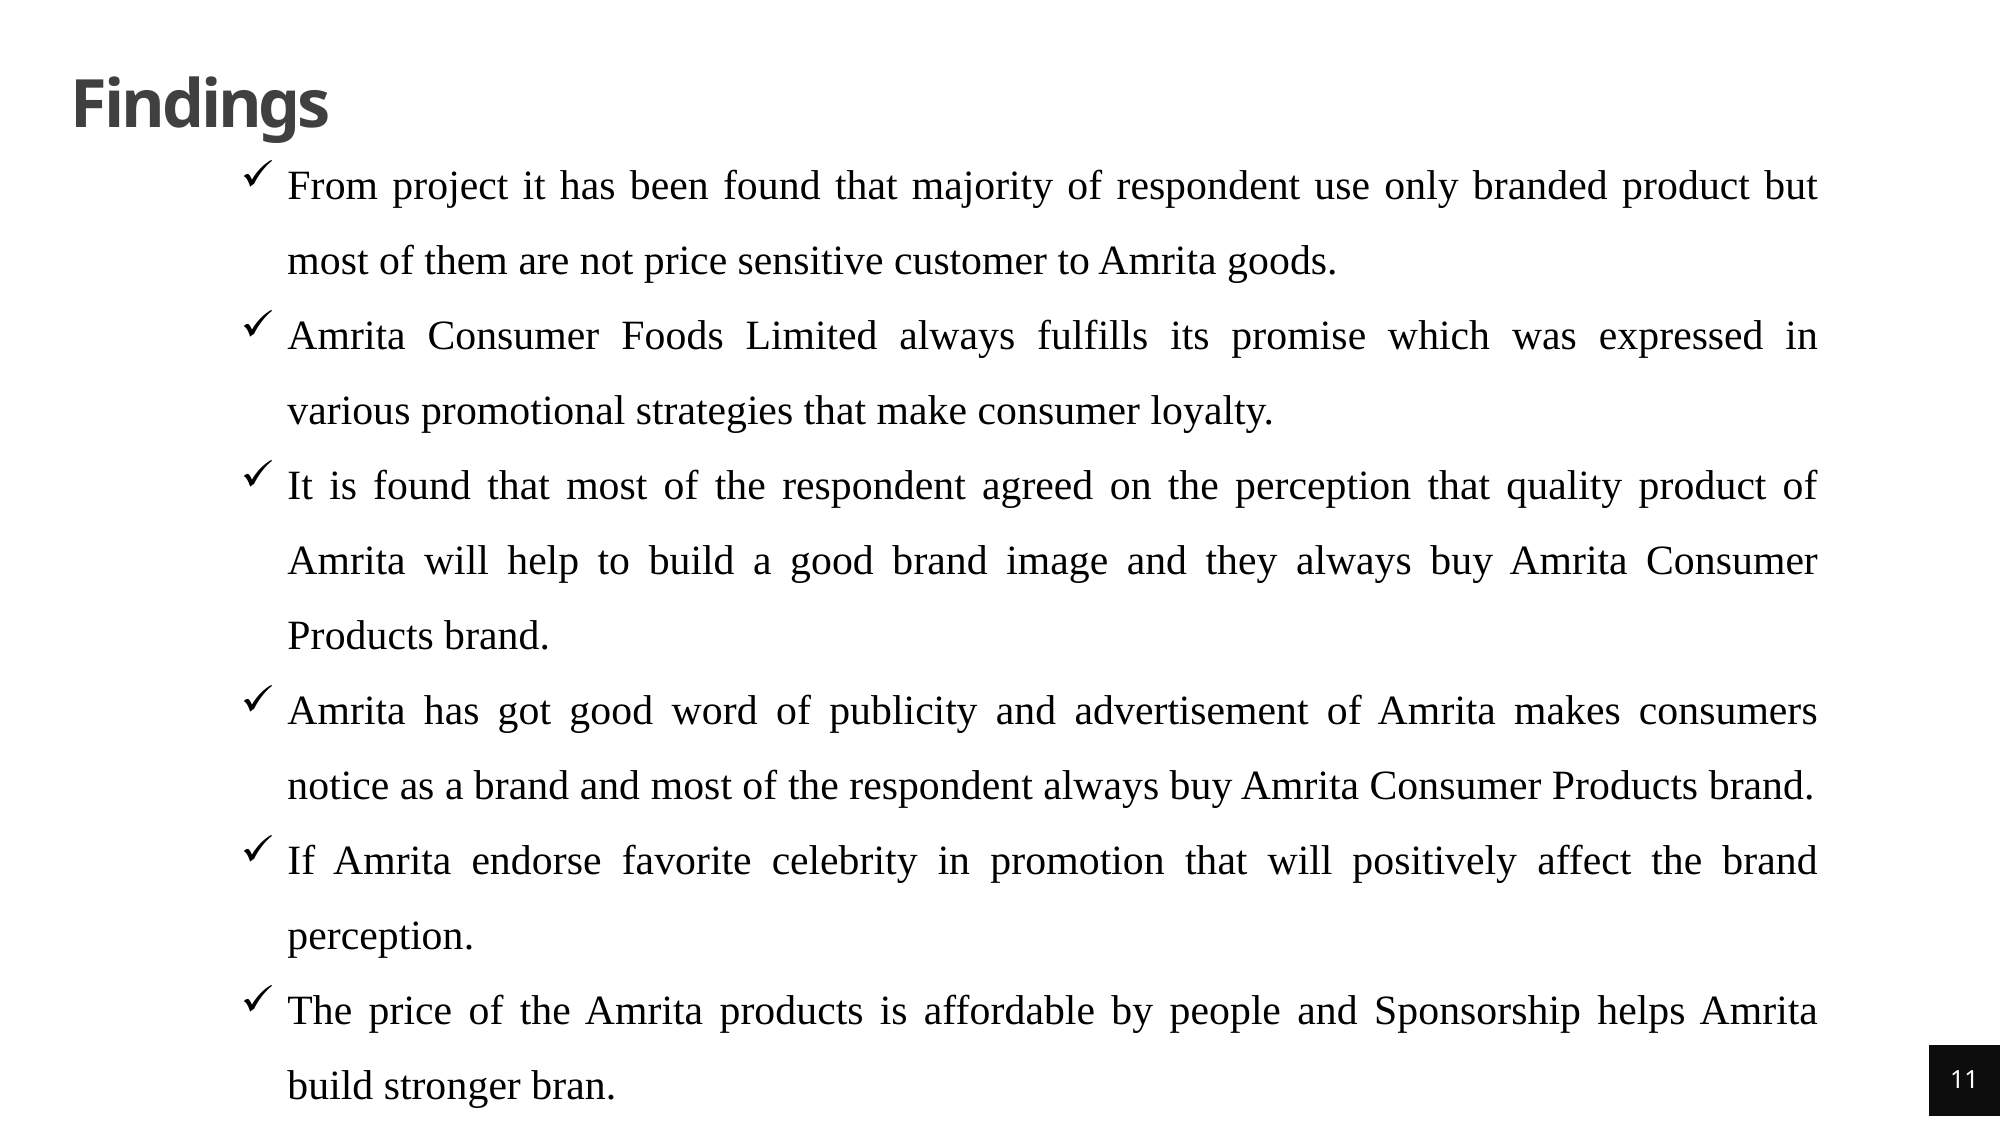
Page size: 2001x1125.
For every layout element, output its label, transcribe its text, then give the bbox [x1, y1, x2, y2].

text_box From project it has been found that majority of respondent use only branded product but most of them are not price sensitive customer to Amrita goods. Amrita Consumer Foods Limited always fulfills its promise which was expressed in various promotional strategies that make consumer loyalty. It is found that most of the respondent agreed on the perception that quality product of Amrita will help to build a good brand image and they always buy Amrita Consumer Products brand. Amrita has got good word of publicity and advertisement of Amrita makes consumers notice as a brand and most of the respondent always buy Amrita Consumer Products brand. If Amrita endorse favorite celebrity in promotion that will positively affect the brand perception. The price of the Amrita products is affordable by people and Sponsorship helps Amrita build stronger bran. [225, 125, 1835, 1116]
title Findings [70, 70, 1930, 142]
slide_number 11 [1929, 1045, 2000, 1116]
